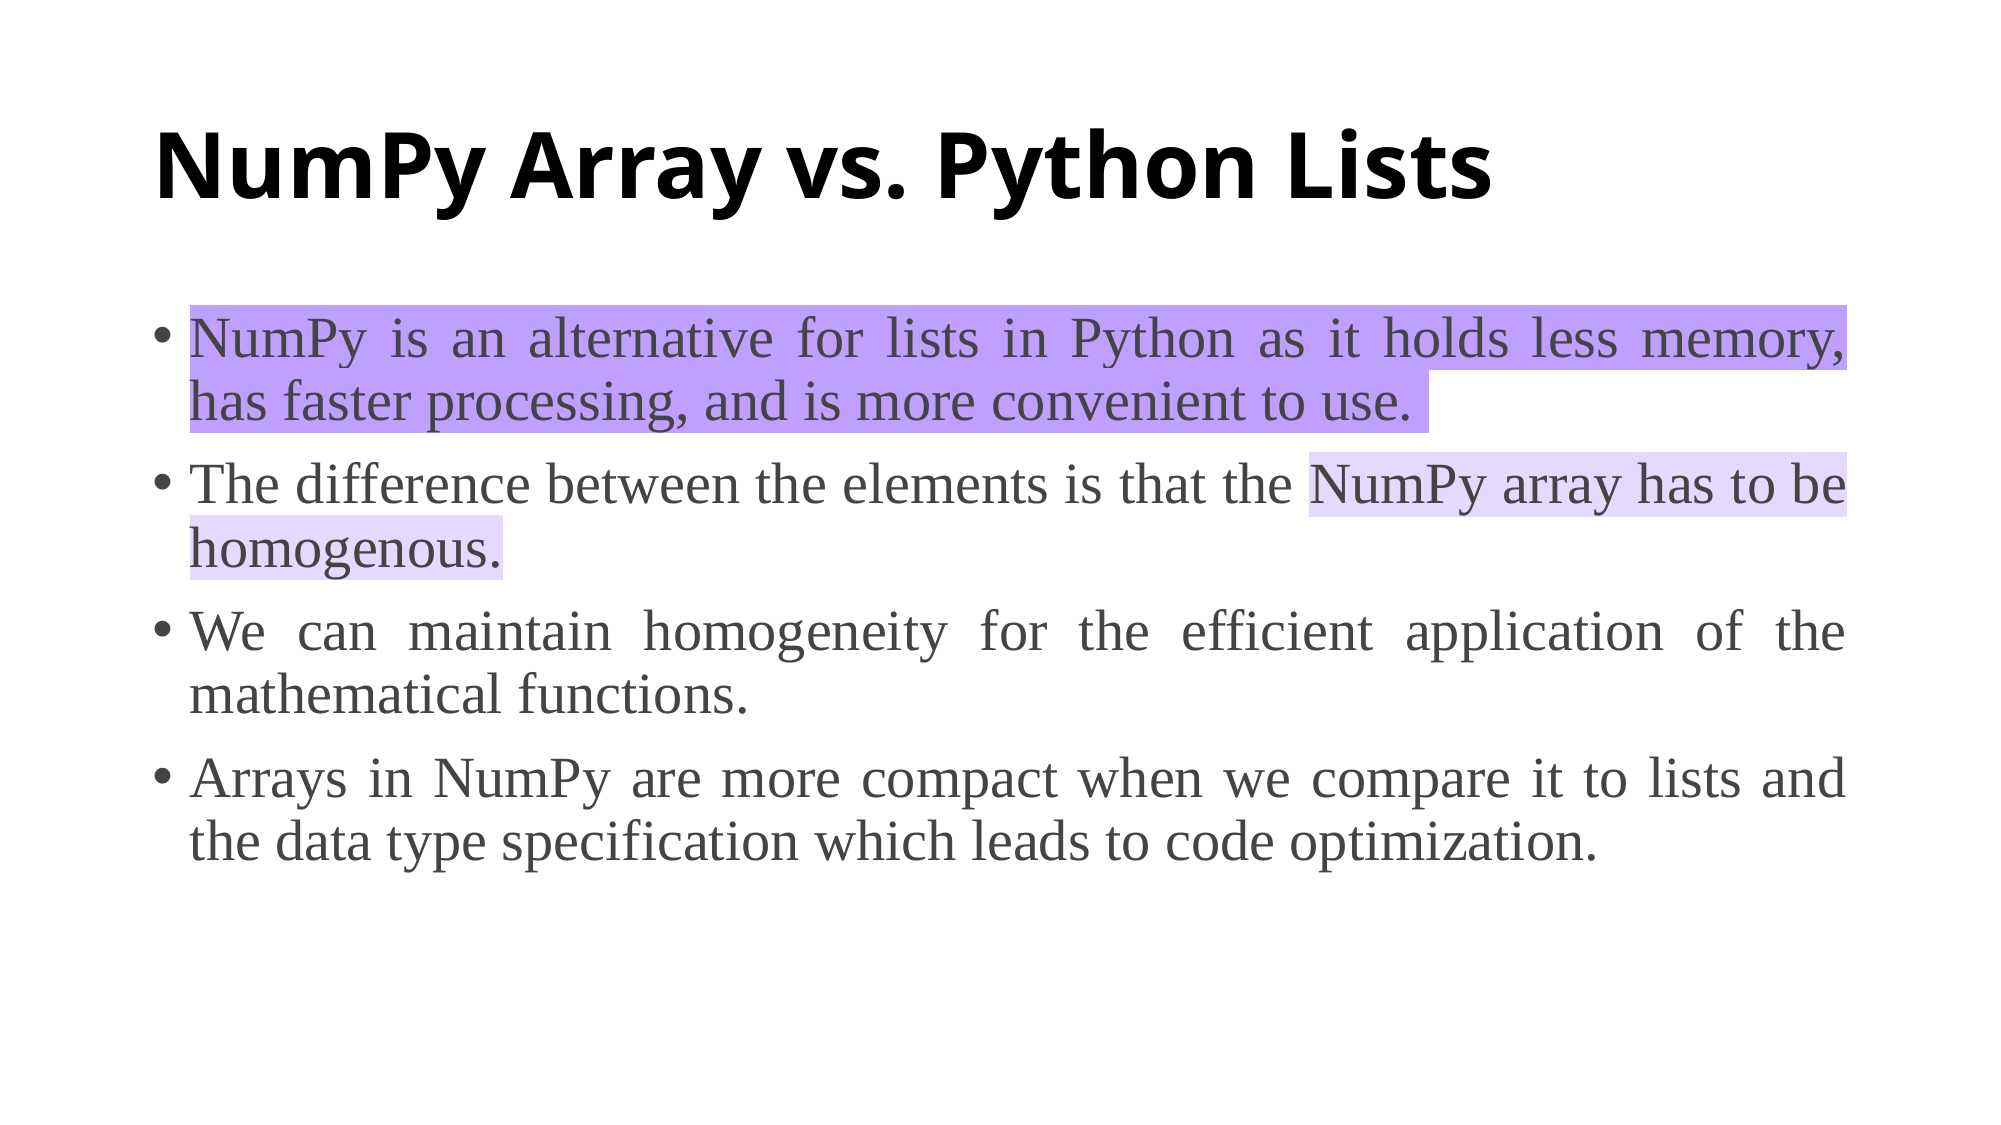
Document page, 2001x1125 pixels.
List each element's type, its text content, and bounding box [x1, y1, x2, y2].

title NumPy Array vs. Python Lists [137, 59, 1863, 278]
list NumPy is an alternative for lists in Python as it holds less memory, has faster processing, and is more convenient to use. The difference between the elements is that the NumPy array has to be homogenous. We can maintain homogeneity for the efficient application of the mathematical functions. Arrays in NumPy are more compact when we compare it to lists and the data type specification which leads to code optimization. [137, 299, 1863, 1014]
